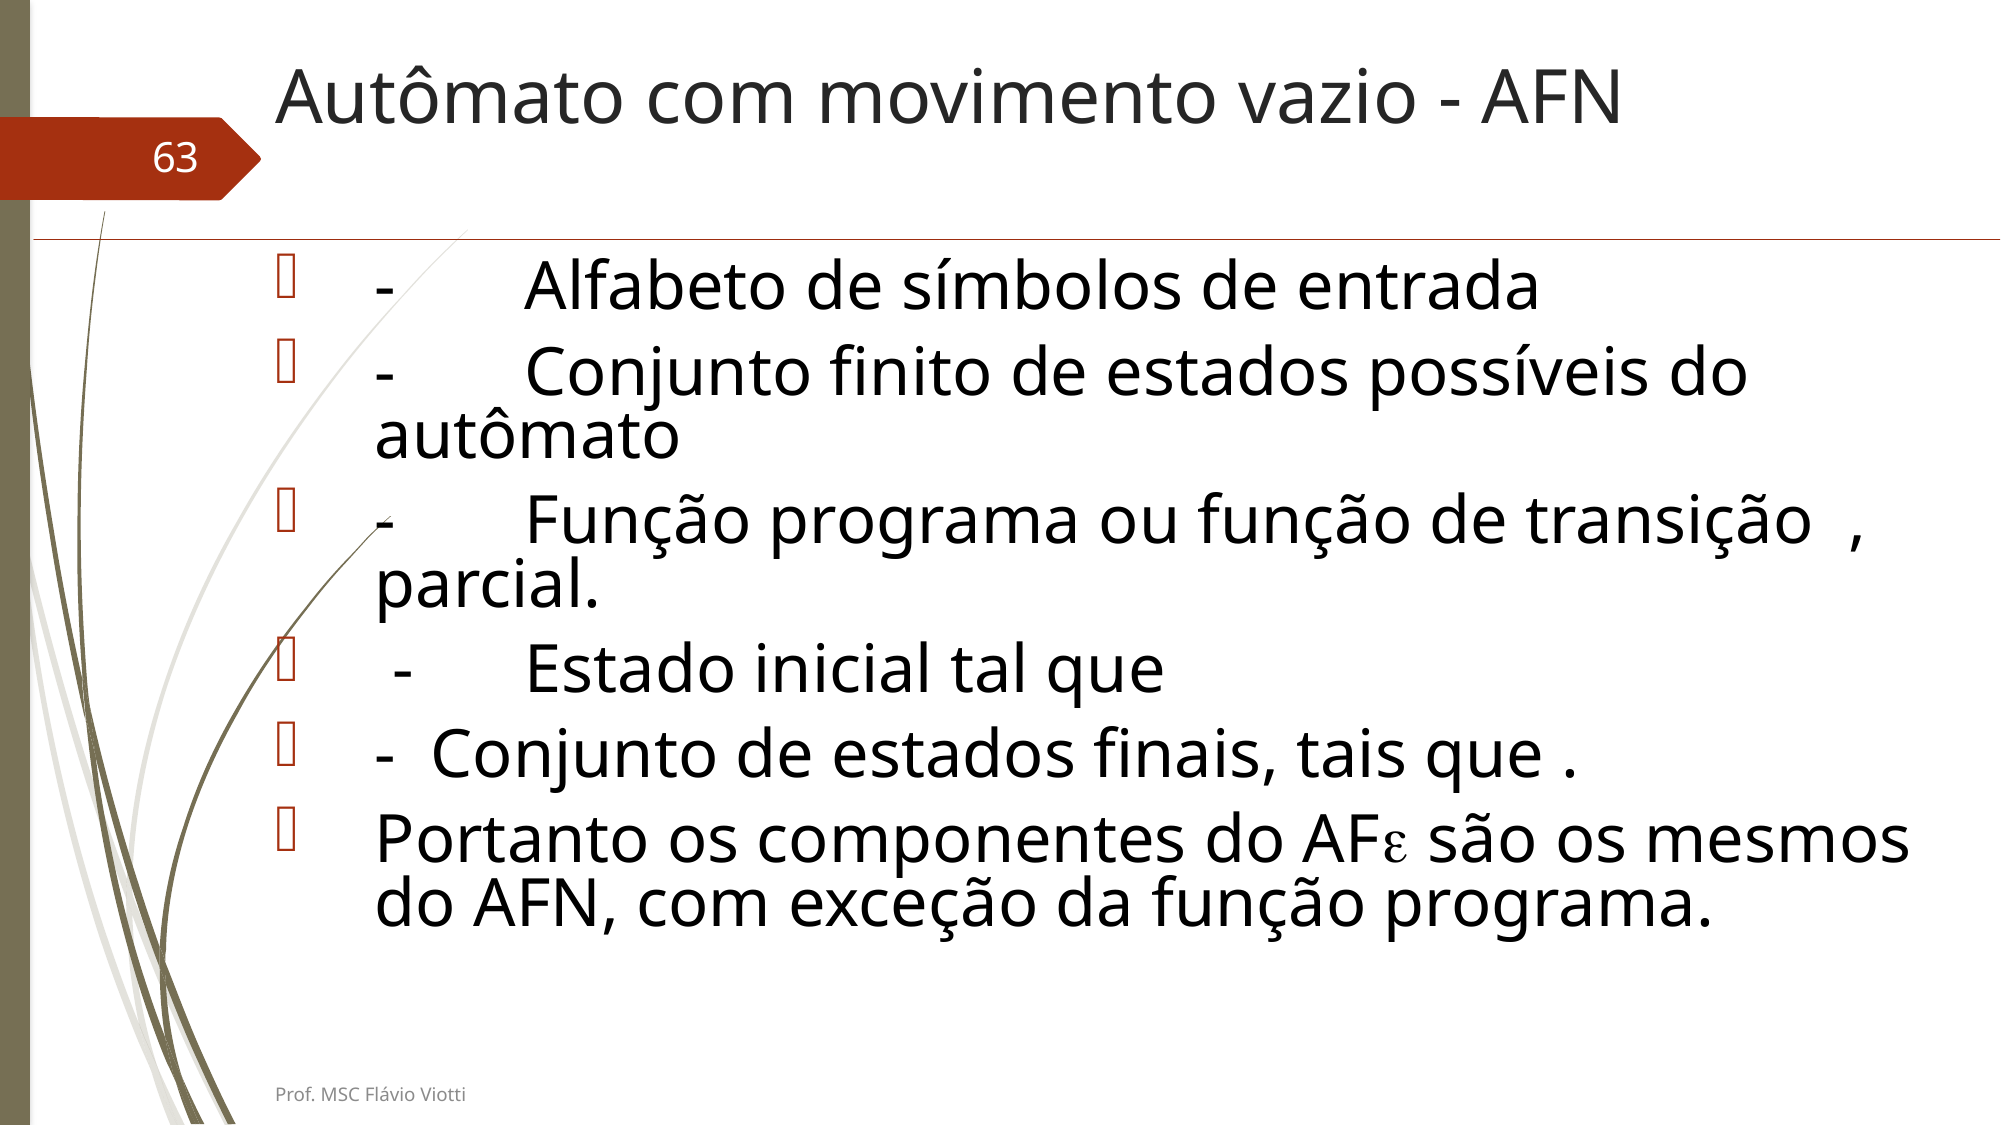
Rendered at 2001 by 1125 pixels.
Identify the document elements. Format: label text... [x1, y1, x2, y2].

footer Prof. MSC Flávio Viotti [259, 1065, 1675, 1125]
slide_number 63 [87, 129, 216, 190]
